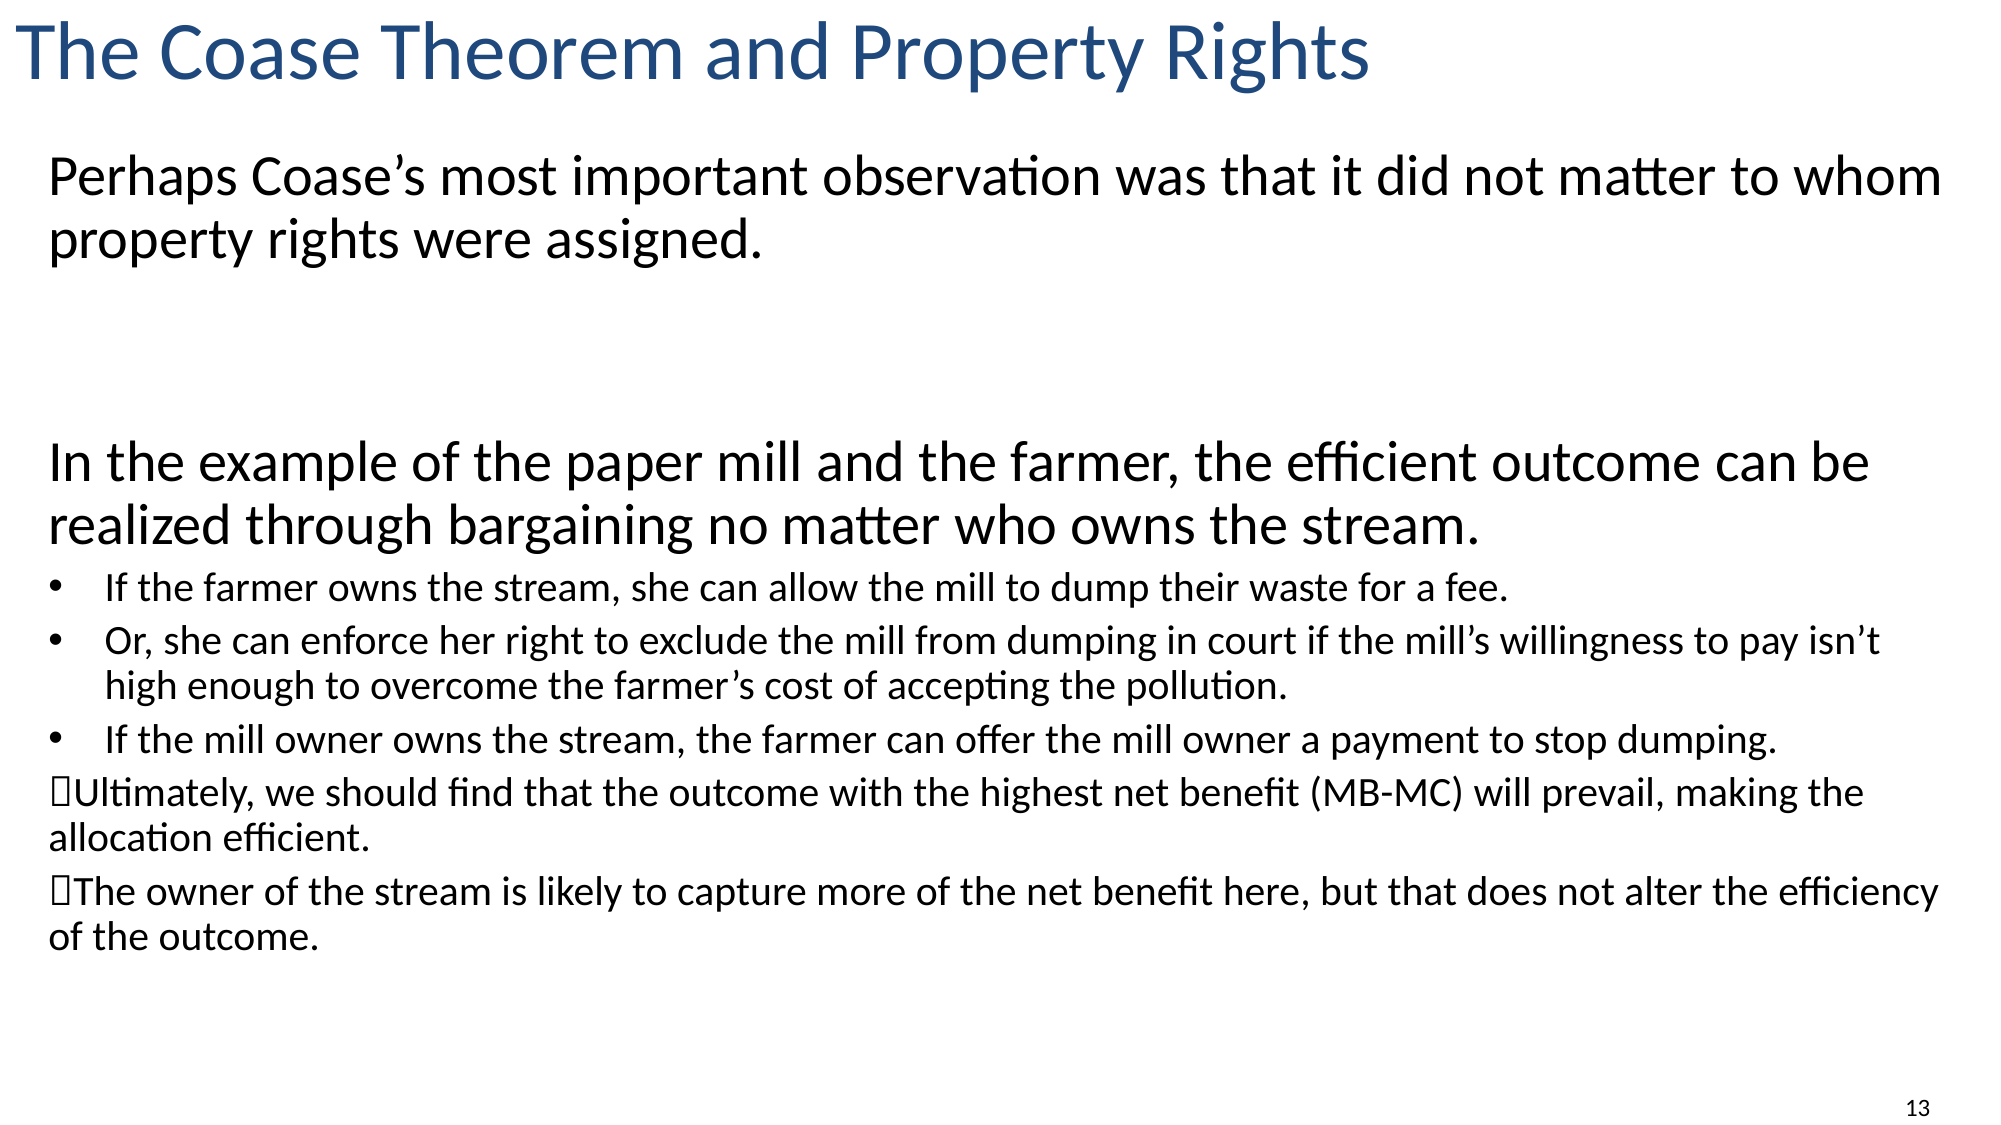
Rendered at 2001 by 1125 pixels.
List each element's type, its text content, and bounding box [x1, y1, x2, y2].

list Perhaps Coase’s most important observation was that it did not matter to whom property rights were assigned. In the example of the paper mill and the farmer, the efficient outcome can be realized through bargaining no matter who owns the stream. If the farmer owns the stream, she can allow the mill to dump their waste for a fee. Or, she can enforce her right to exclude the mill from dumping in court if the mill’s willingness to pay isn’t high enough to overcome the farmer’s cost of accepting the pollution. If the mill owner owns the stream, the farmer can offer the mill owner a payment to stop dumping. Ultimately, we should find that the outcome with the highest net benefit (MB-MC) will prevail, making the allocation efficient. The owner of the stream is likely to capture more of the net benefit here, but that does not alter the efficiency of the outcome. [33, 137, 1967, 1063]
title The Coase Theorem and Property Rights [0, 0, 2000, 105]
